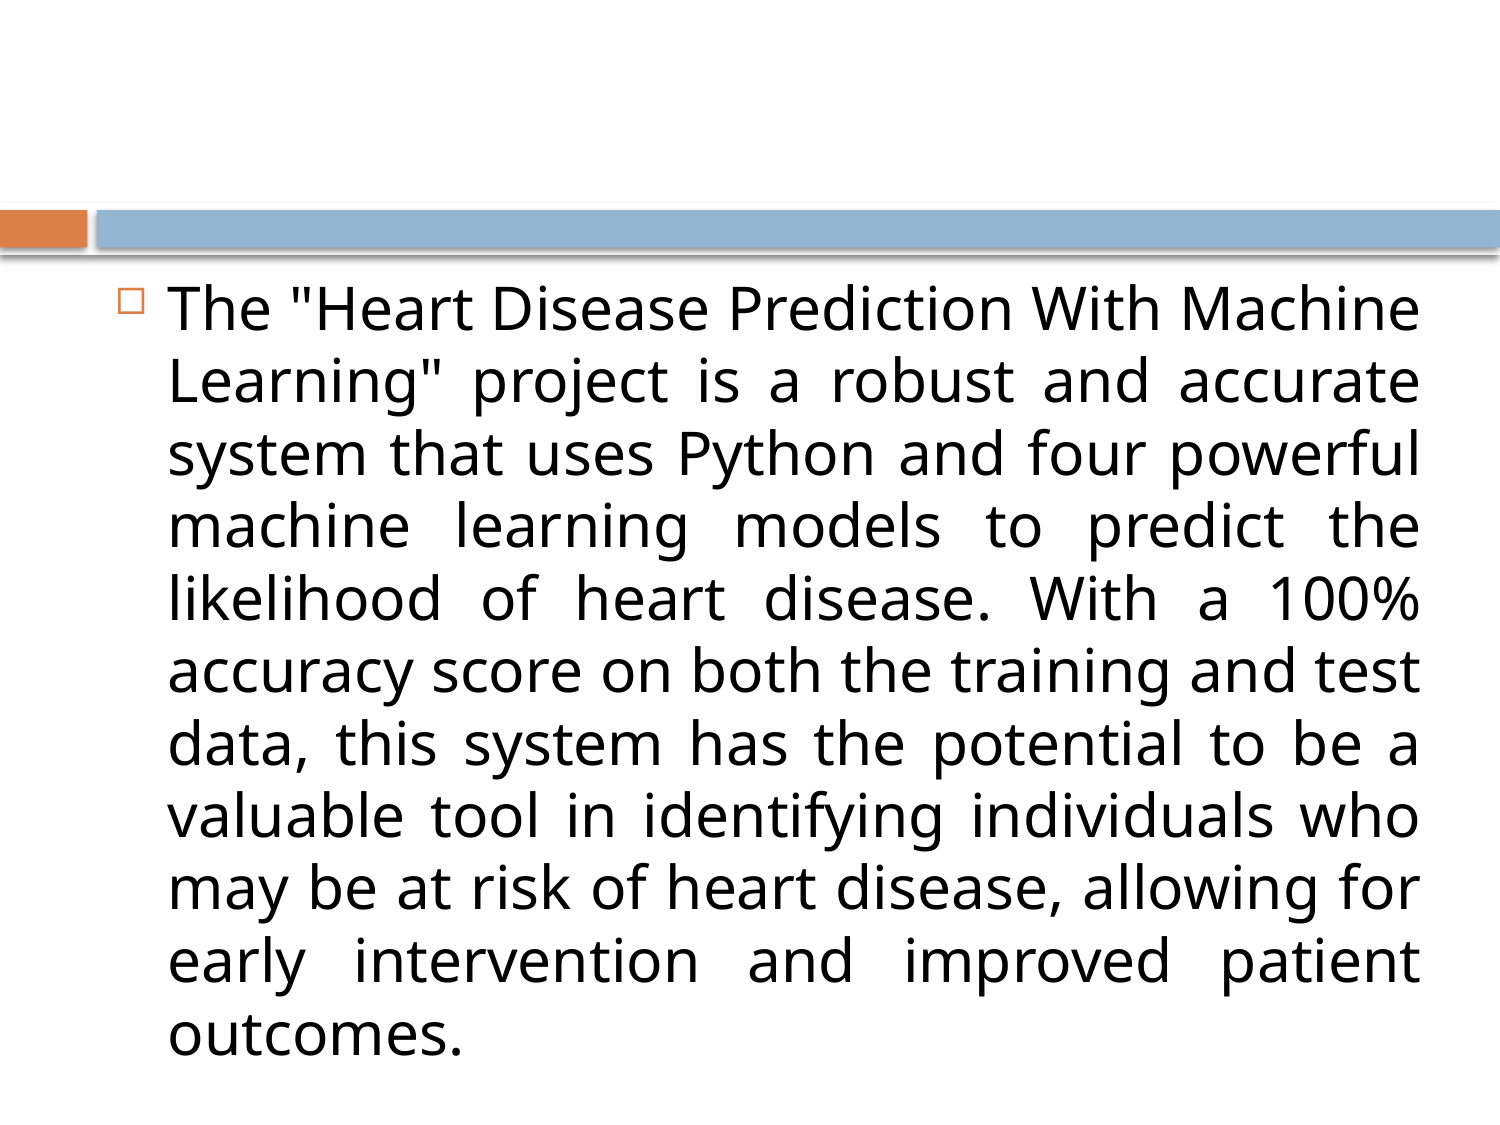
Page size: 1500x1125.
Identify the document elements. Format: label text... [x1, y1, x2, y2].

list The "Heart Disease Prediction With Machine Learning" project is a robust and accurate system that uses Python and four powerful machine learning models to predict the likelihood of heart disease. With a 100% accuracy score on both the training and test data, this system has the potential to be a valuable tool in identifying individuals who may be at risk of heart disease, allowing for early intervention and improved patient outcomes. [100, 262, 1438, 1000]
